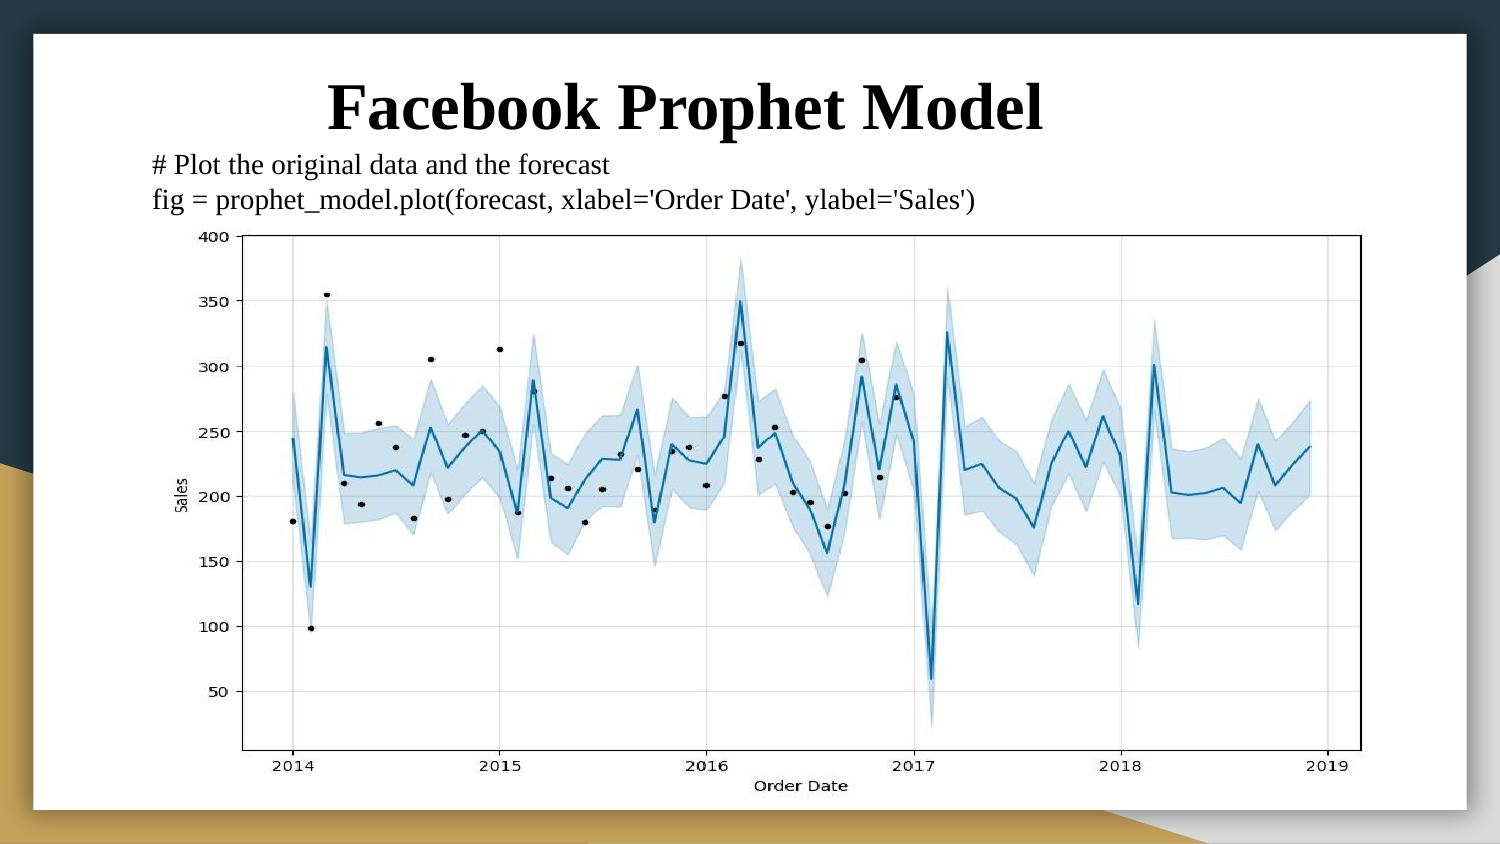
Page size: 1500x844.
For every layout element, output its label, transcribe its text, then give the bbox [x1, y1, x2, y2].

text_box # Plot the original data and the forecast fig = prophet_model.plot(forecast, xlabel='Order Date', ylabel='Sales') [149, 143, 1049, 216]
picture [0, 0, 1500, 844]
title Facebook Prophet Model [324, 61, 1236, 205]
